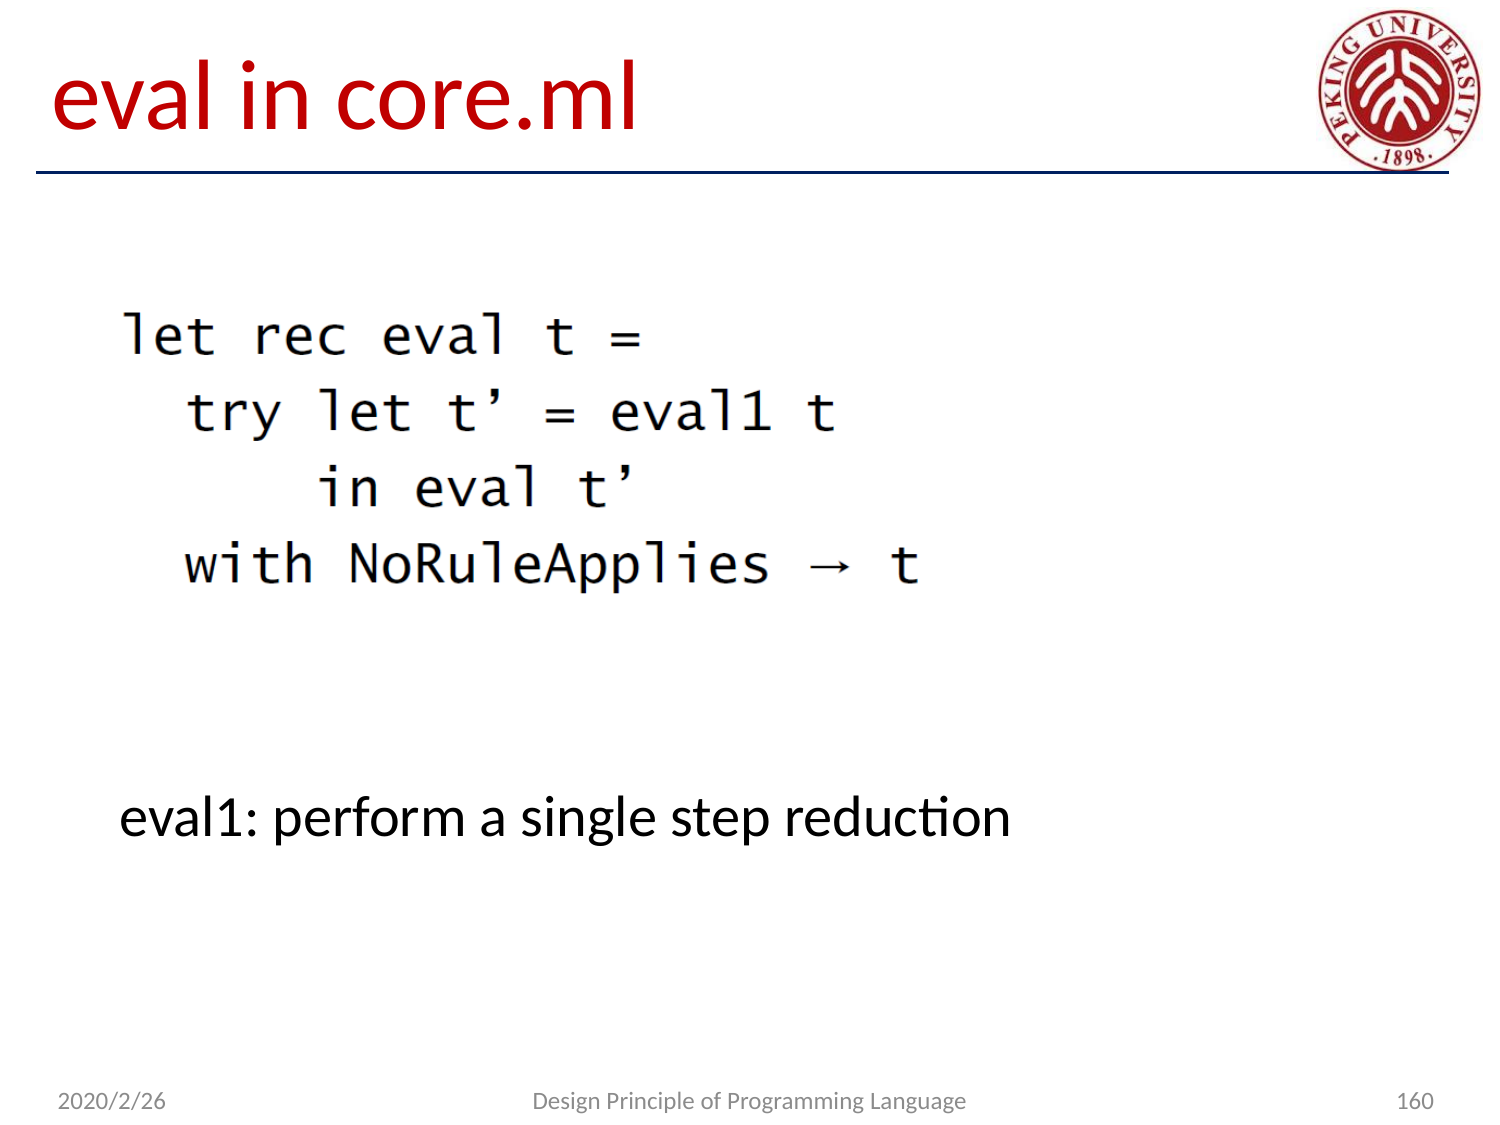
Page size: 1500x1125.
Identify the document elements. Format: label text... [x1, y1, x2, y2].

footer Design Principle of Programming Language [512, 1069, 988, 1125]
picture [1316, 7, 1483, 174]
text_box eval1: perform a single step reduction [104, 770, 1353, 856]
slide_number 160 [1099, 1069, 1450, 1125]
title eval in core.ml [36, 19, 1399, 161]
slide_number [42, 1069, 393, 1125]
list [66, 293, 1006, 638]
